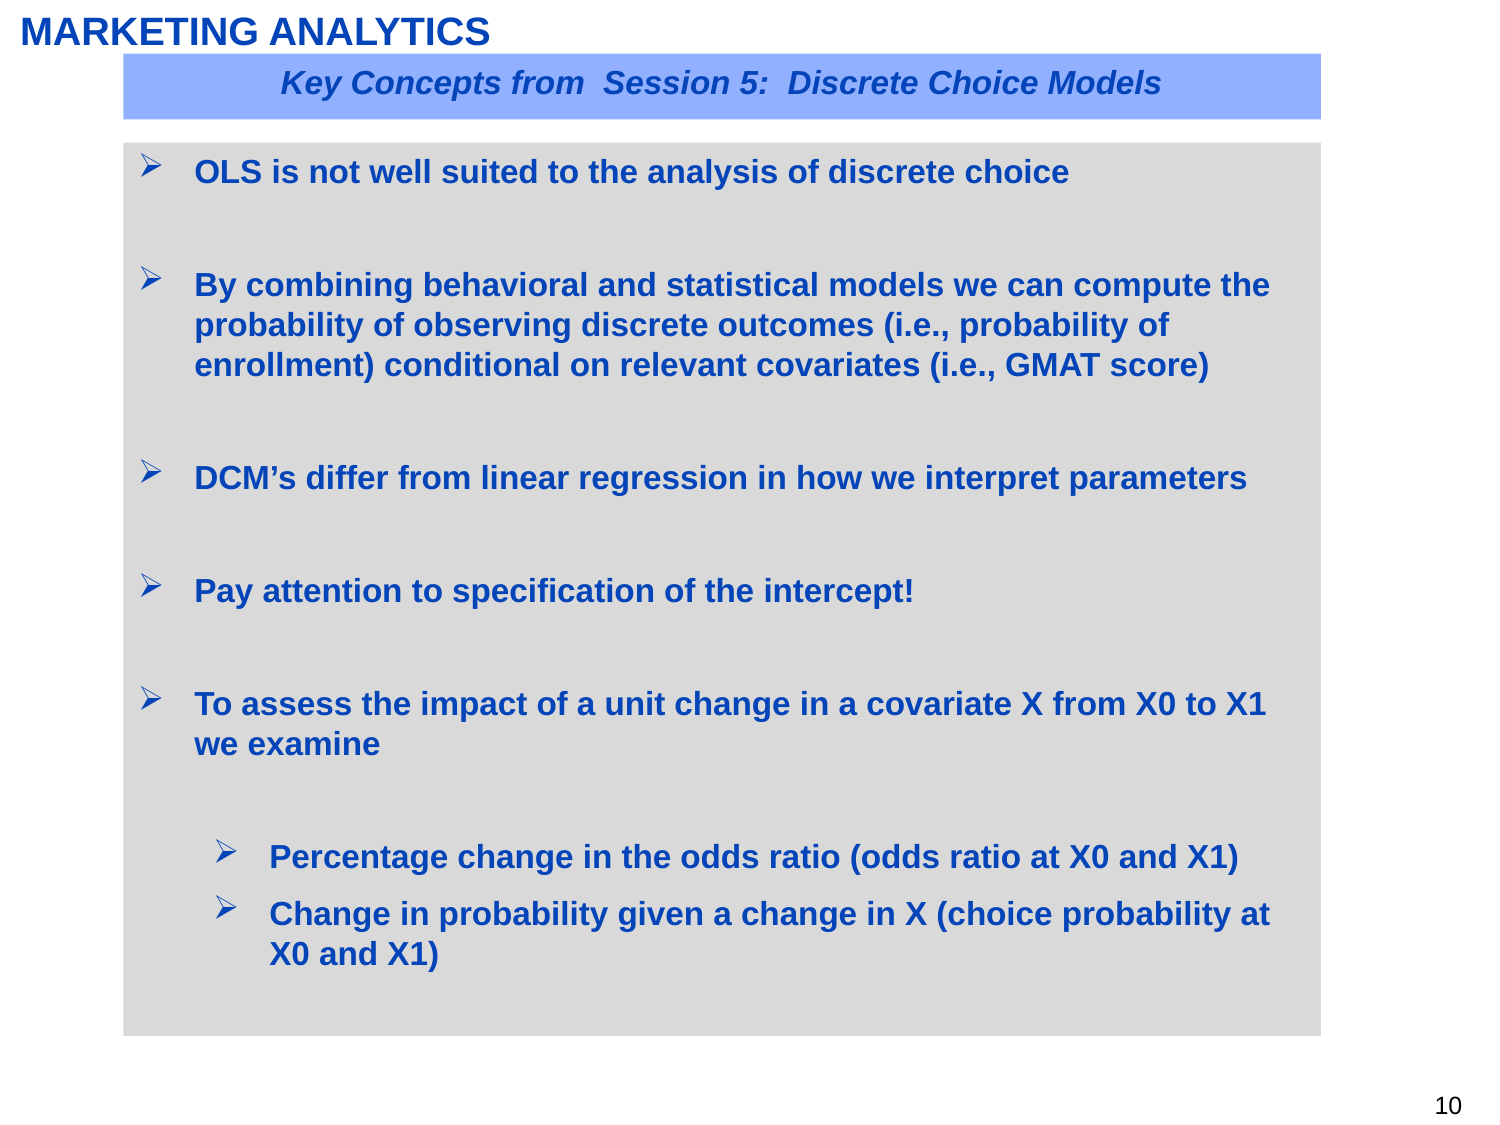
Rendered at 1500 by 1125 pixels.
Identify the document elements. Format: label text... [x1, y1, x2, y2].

title MARKETING ANALYTICS [19, 5, 1463, 54]
text_box OLS is not well suited to the analysis of discrete choice By combining behavioral and statistical models we can compute the probability of observing discrete outcomes (i.e., probability of enrollment) conditional on relevant covariates (i.e., GMAT score) DCM’s differ from linear regression in how we interpret parameters Pay attention to specification of the intercept! To assess the impact of a unit change in a covariate X from X0 to X1 we examine Percentage change in the odds ratio (odds ratio at X0 and X1) Change in probability given a change in X (choice probability at X0 and X1) [123, 142, 1321, 1036]
text_box Key Concepts from Session 5: Discrete Choice Models [123, 53, 1321, 120]
slide_number 9 [1149, 1089, 1463, 1121]
